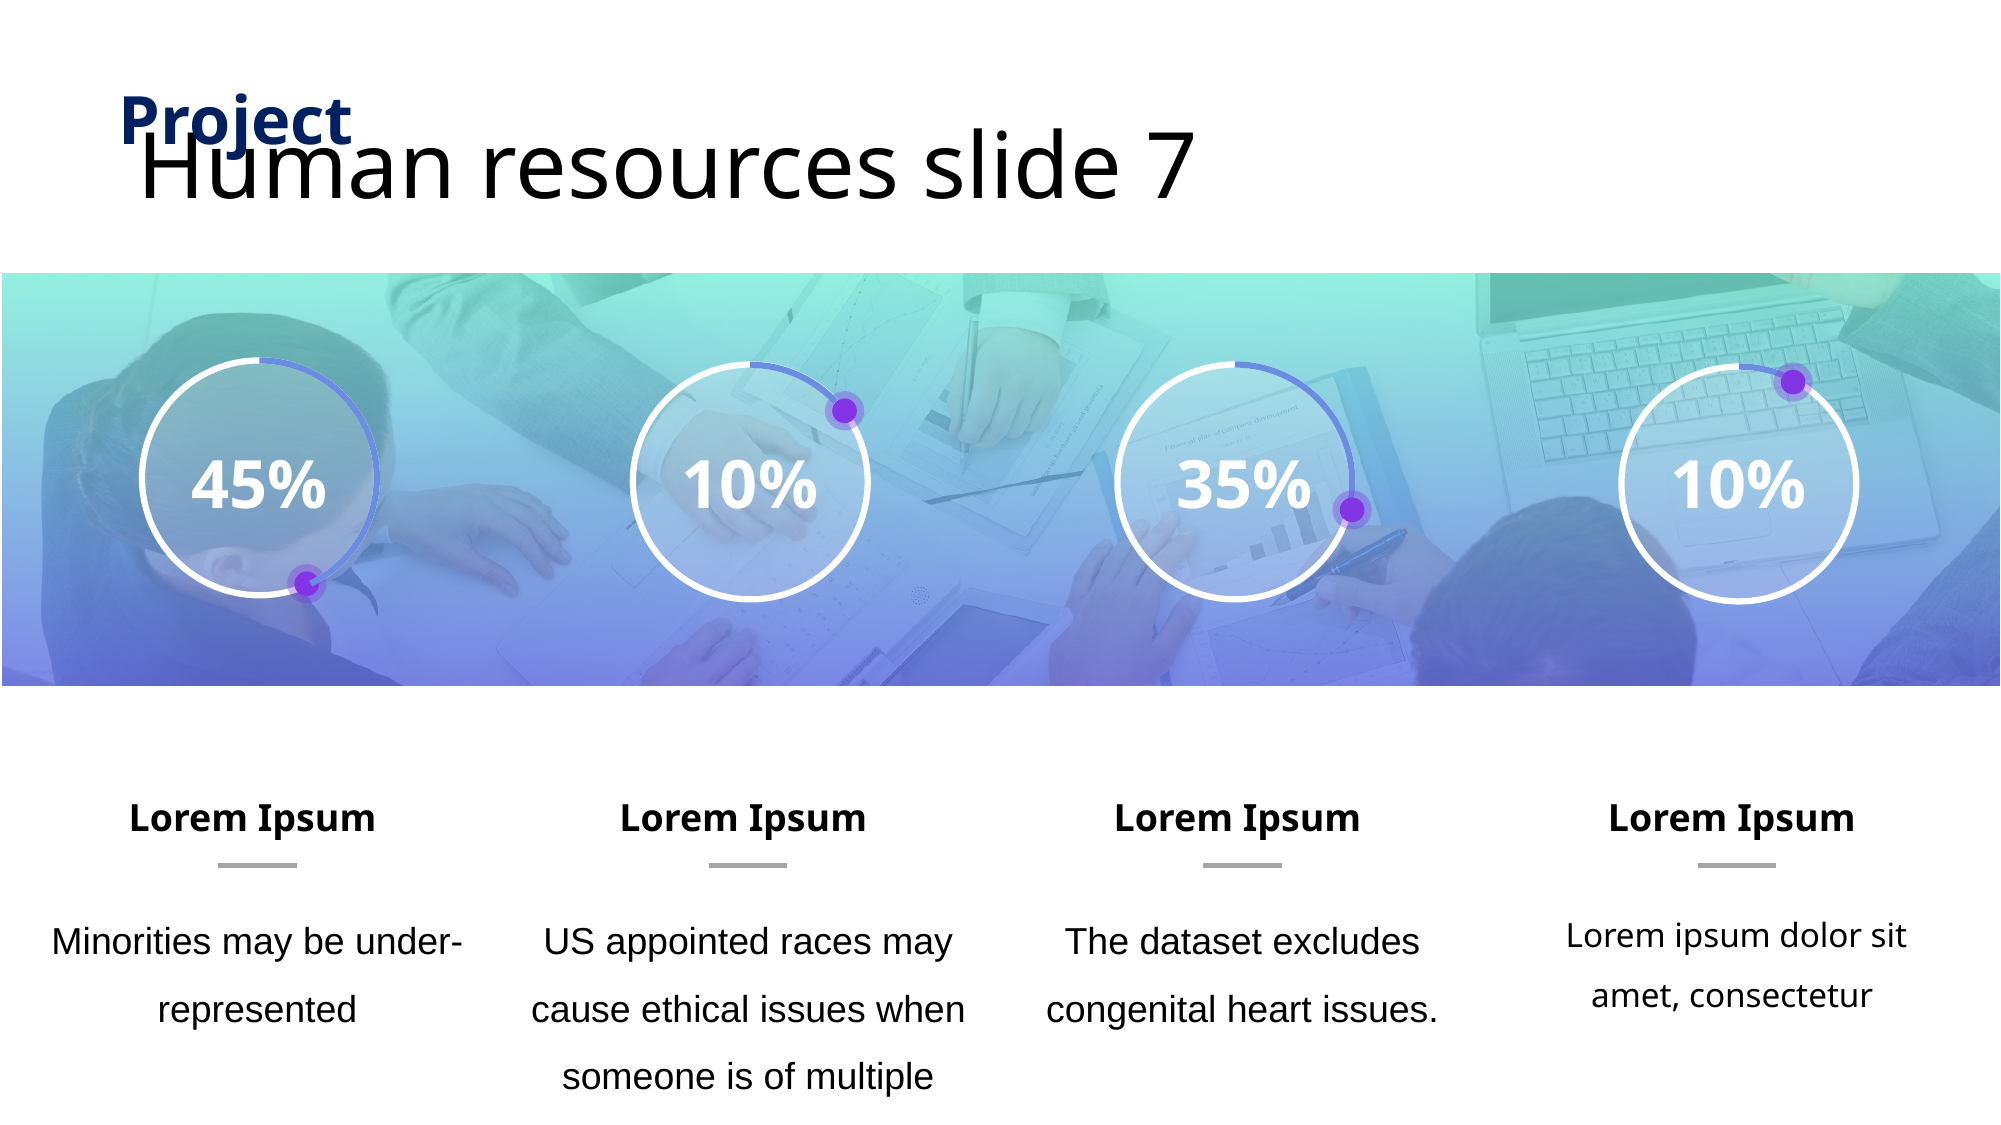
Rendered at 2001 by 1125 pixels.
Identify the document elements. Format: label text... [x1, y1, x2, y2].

text_box Lorem Ipsum [128, 794, 387, 840]
text_box Lorem Ipsum [619, 794, 878, 840]
text_box Lorem Ipsum [1607, 794, 1866, 840]
text_box Project [118, 74, 1664, 266]
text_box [0, 273, 2000, 686]
text_box The dataset excludes congenital heart issues. [1024, 894, 1461, 1030]
text_box Lorem Ipsum [1113, 794, 1372, 840]
text_box Lorem ipsum dolor sit amet, consectetur [1519, 894, 1955, 1015]
title Human resources slide 7 [137, 59, 1863, 273]
text_box US appointed races may cause ethical issues when someone is of multiple races. [530, 894, 966, 1125]
text_box Minorities may be under-represented [39, 894, 475, 1030]
